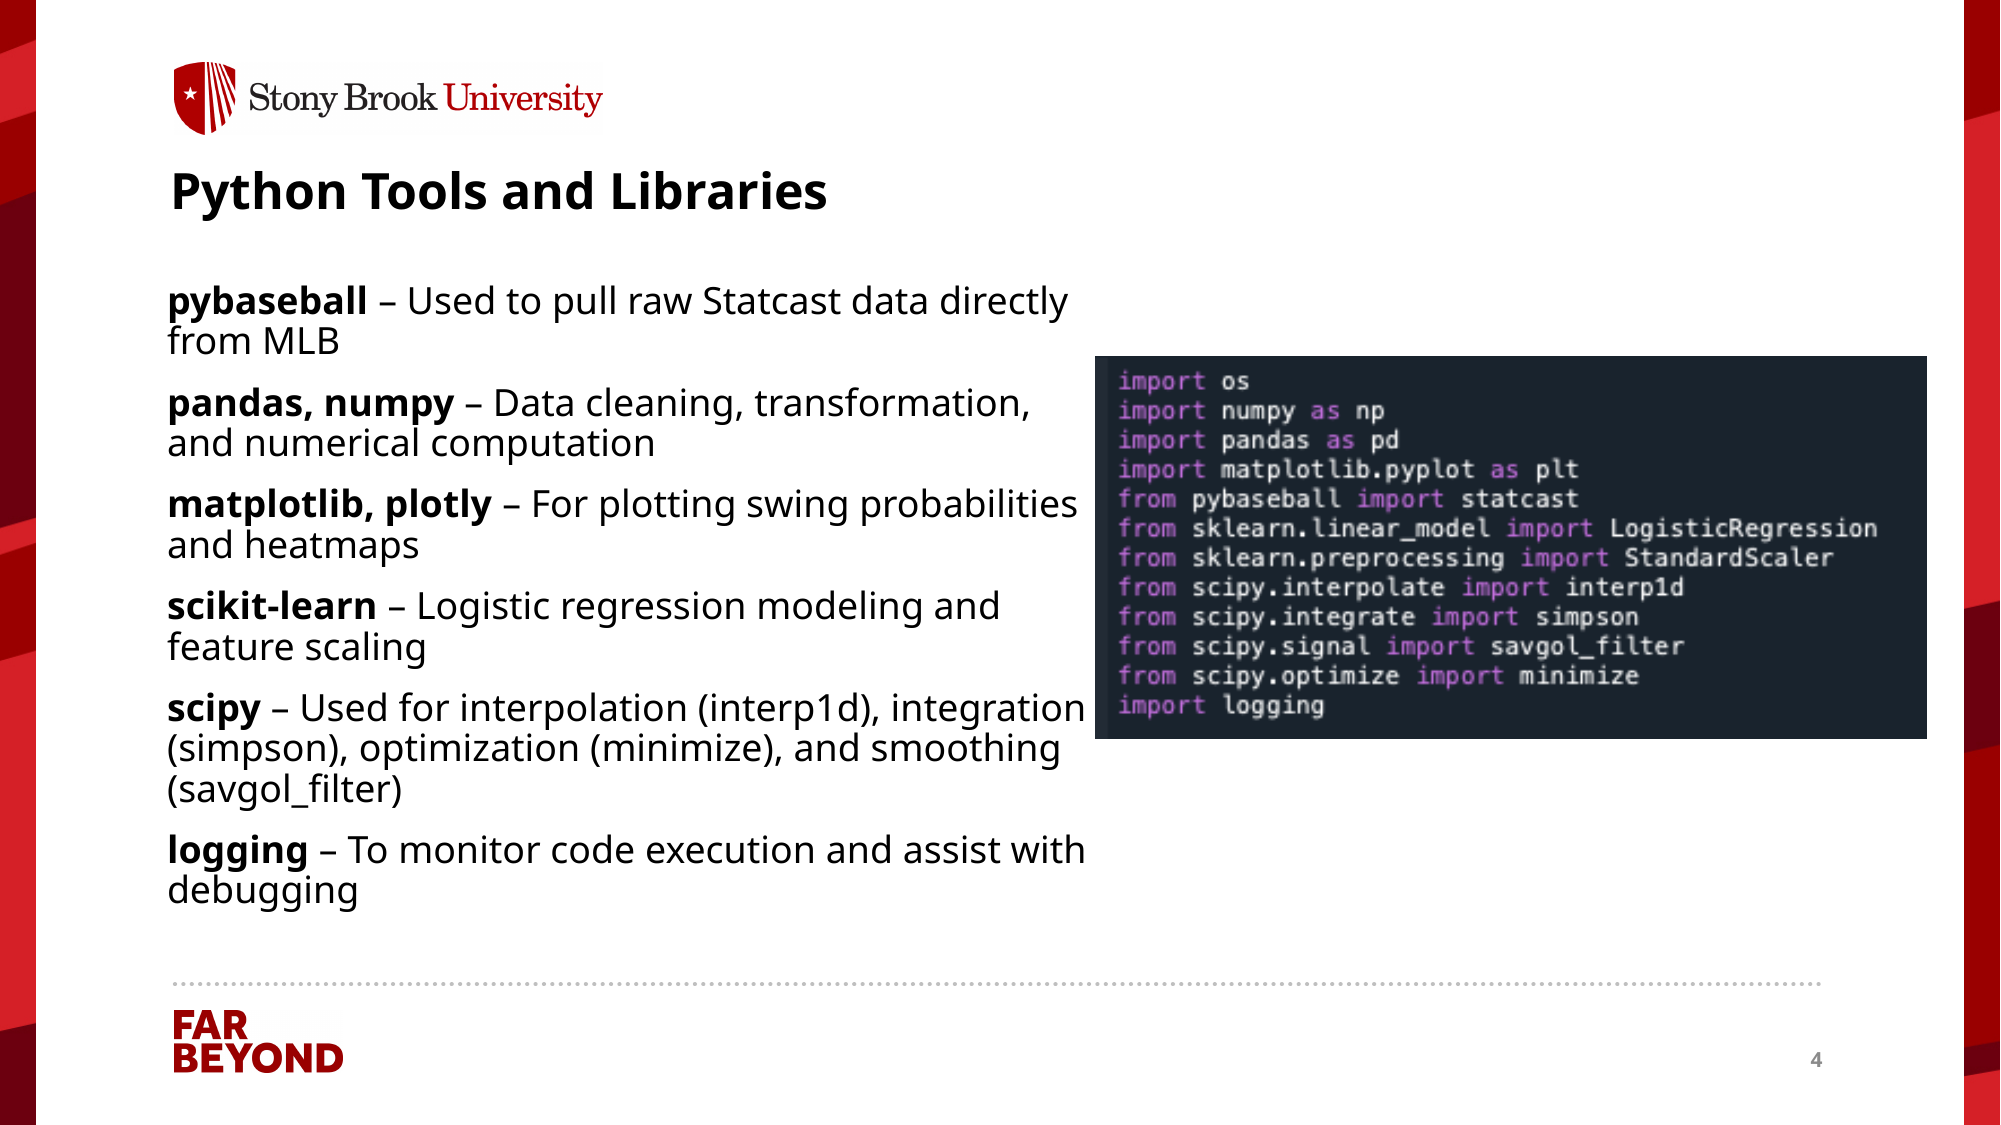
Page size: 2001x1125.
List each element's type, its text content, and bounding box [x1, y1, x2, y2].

picture [174, 1010, 343, 1073]
picture [174, 62, 603, 135]
picture [0, 0, 36, 1125]
slide_number 4 [1387, 1031, 1838, 1092]
picture [1964, 0, 2000, 1125]
list pybaseball – Used to pull raw Statcast data directly from MLB pandas, numpy – Data cleaning, transformation, and numerical computation matplotlib, plotly – For plotting swing probabilities and heatmaps scikit-learn – Logistic regression modeling and feature scaling scipy – Used for interpolation (interp1d), integration (simpson), optimization (minimize), and smoothing (savgol_filter) logging – To monitor code execution and assist with debugging [167, 281, 1096, 897]
title Python Tools and Libraries [170, 175, 1582, 263]
picture [1095, 356, 1927, 739]
